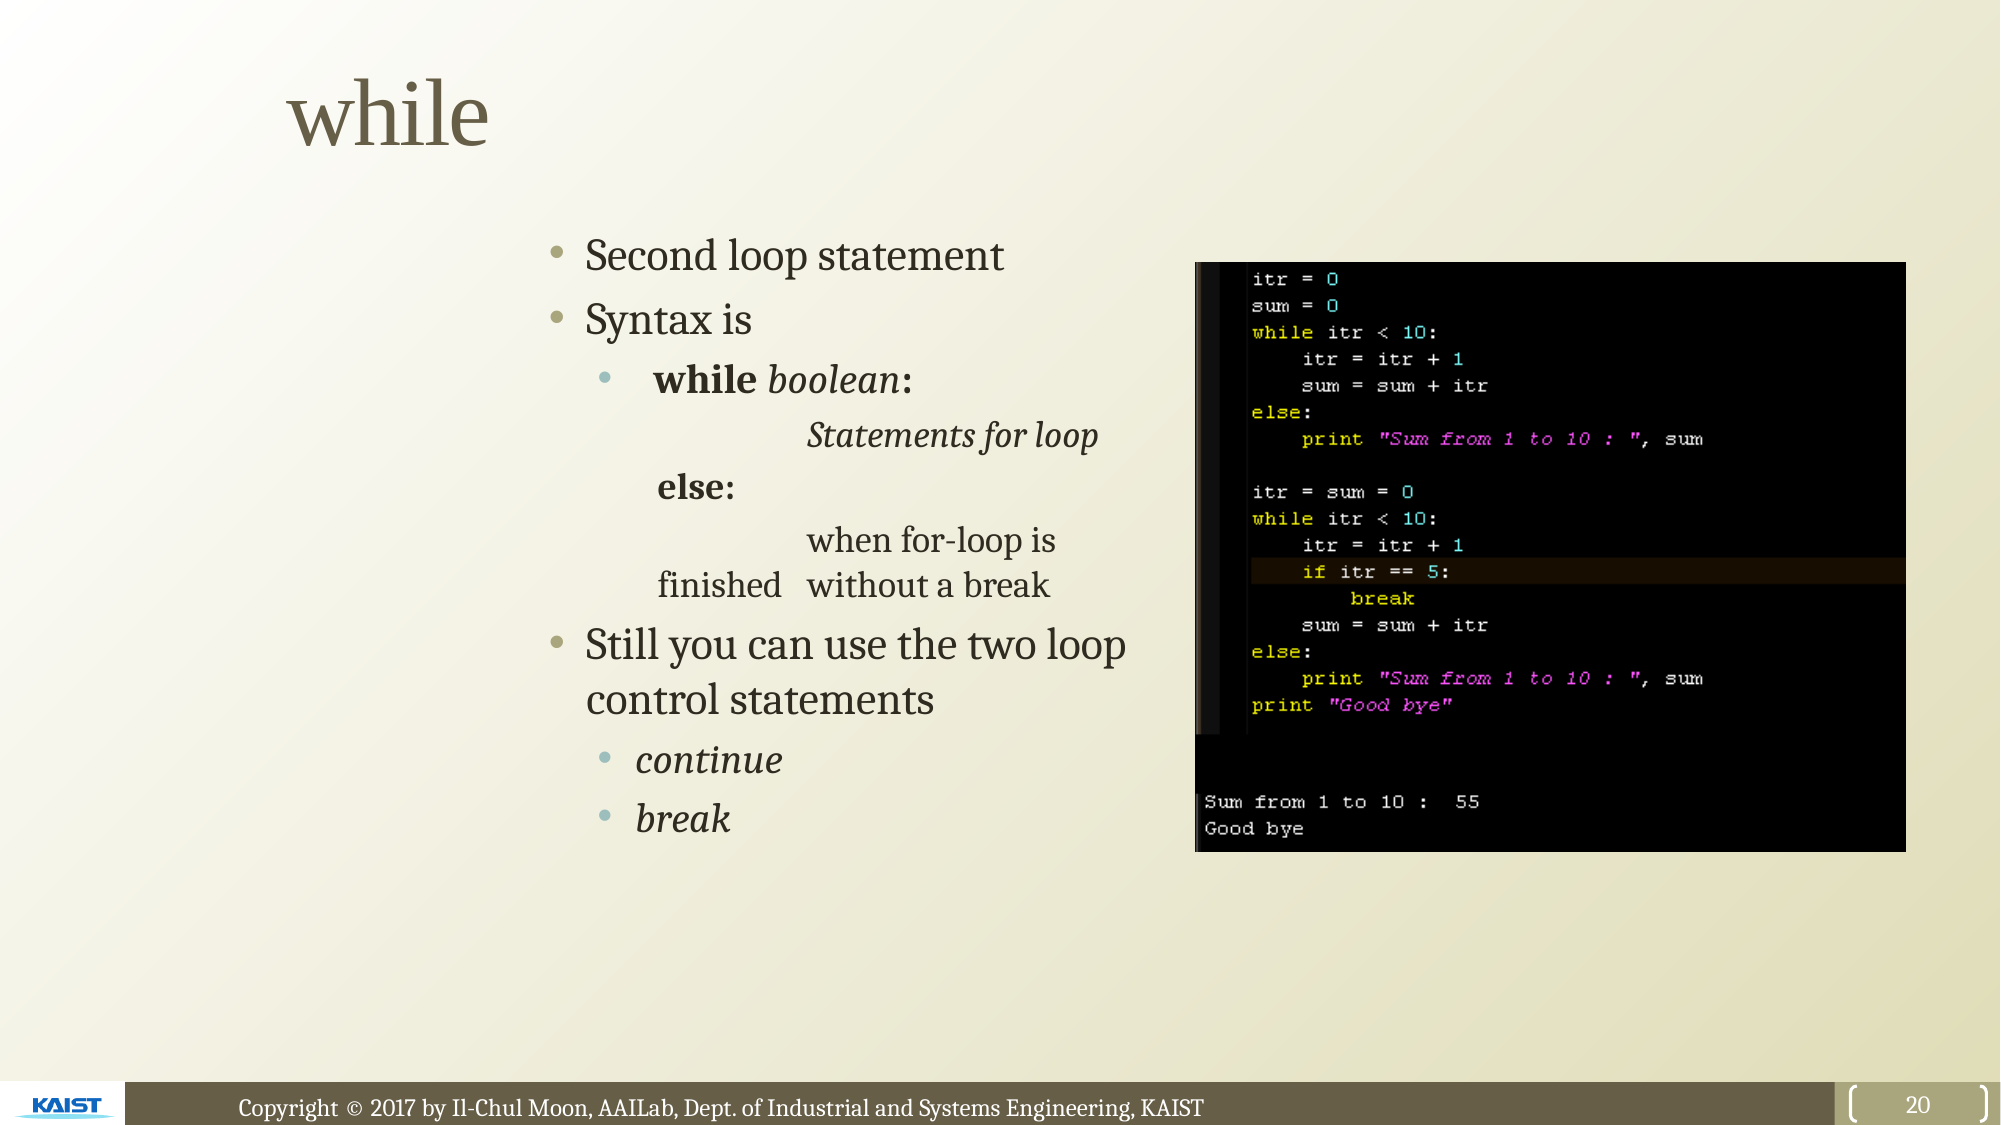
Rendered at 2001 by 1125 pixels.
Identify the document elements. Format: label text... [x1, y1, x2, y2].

picture [1195, 261, 1906, 853]
slide_number 20 [1848, 1084, 1988, 1123]
title while [271, 27, 1971, 187]
picture [0, 1081, 125, 1125]
list Second loop statement Syntax is while boolean: Statements for loop else: when for-loop is finished without a break Still you can use the two loop control statements continue break [515, 217, 1167, 1025]
